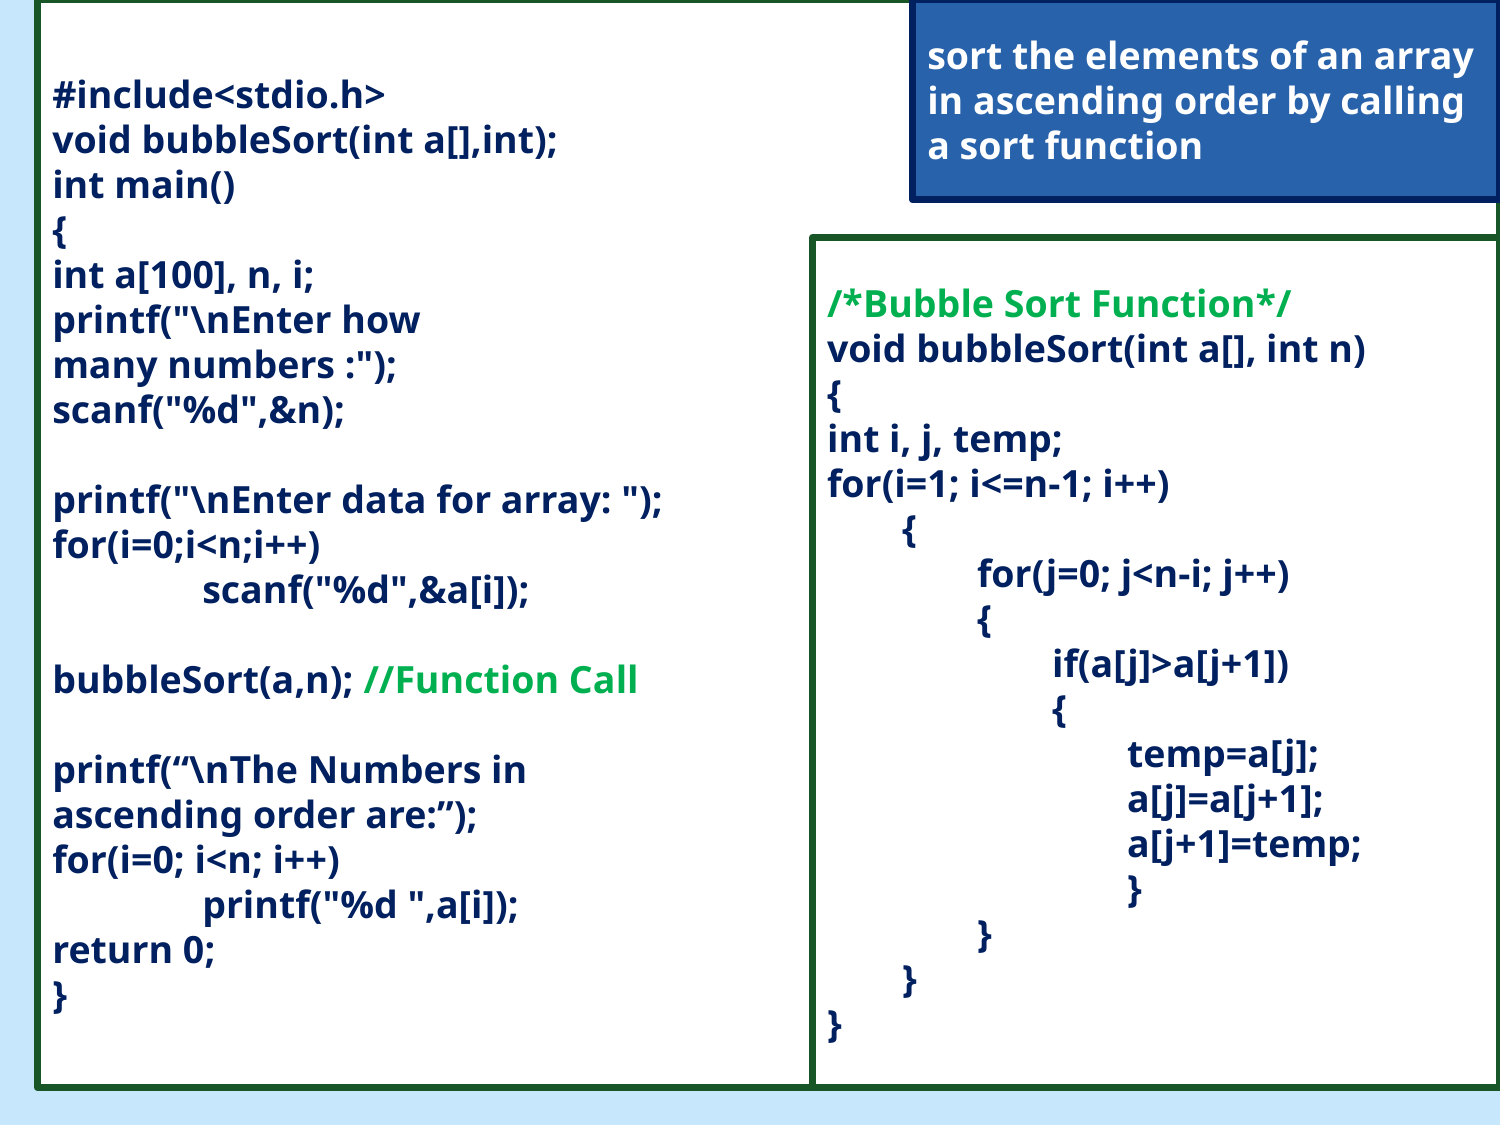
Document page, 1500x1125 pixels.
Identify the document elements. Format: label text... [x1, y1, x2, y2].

text_box #include<stdio.h> void bubbleSort(int a[],int); int main() { int a[100], n, i; printf("\nEnter how many numbers :"); scanf("%d",&n); printf("\nEnter data for array: "); for(i=0;i<n;i++) scanf("%d",&a[i]); bubbleSort(a,n); //Function Call printf(“\nThe Numbers in ascending order are:”); for(i=0; i<n; i++) printf("%d ",a[i]); return 0; } [34, 0, 1500, 1091]
text_box sort the elements of an array in ascending order by calling a sort function [909, 0, 1500, 203]
text_box /*Bubble Sort Function*/ void bubbleSort(int a[], int n) { int i, j, temp; for(i=1; i<=n-1; i++) { for(j=0; j<n-i; j++) { if(a[j]>a[j+1]) { temp=a[j]; a[j]=a[j+1]; a[j+1]=temp; } } } } [809, 234, 1500, 1091]
